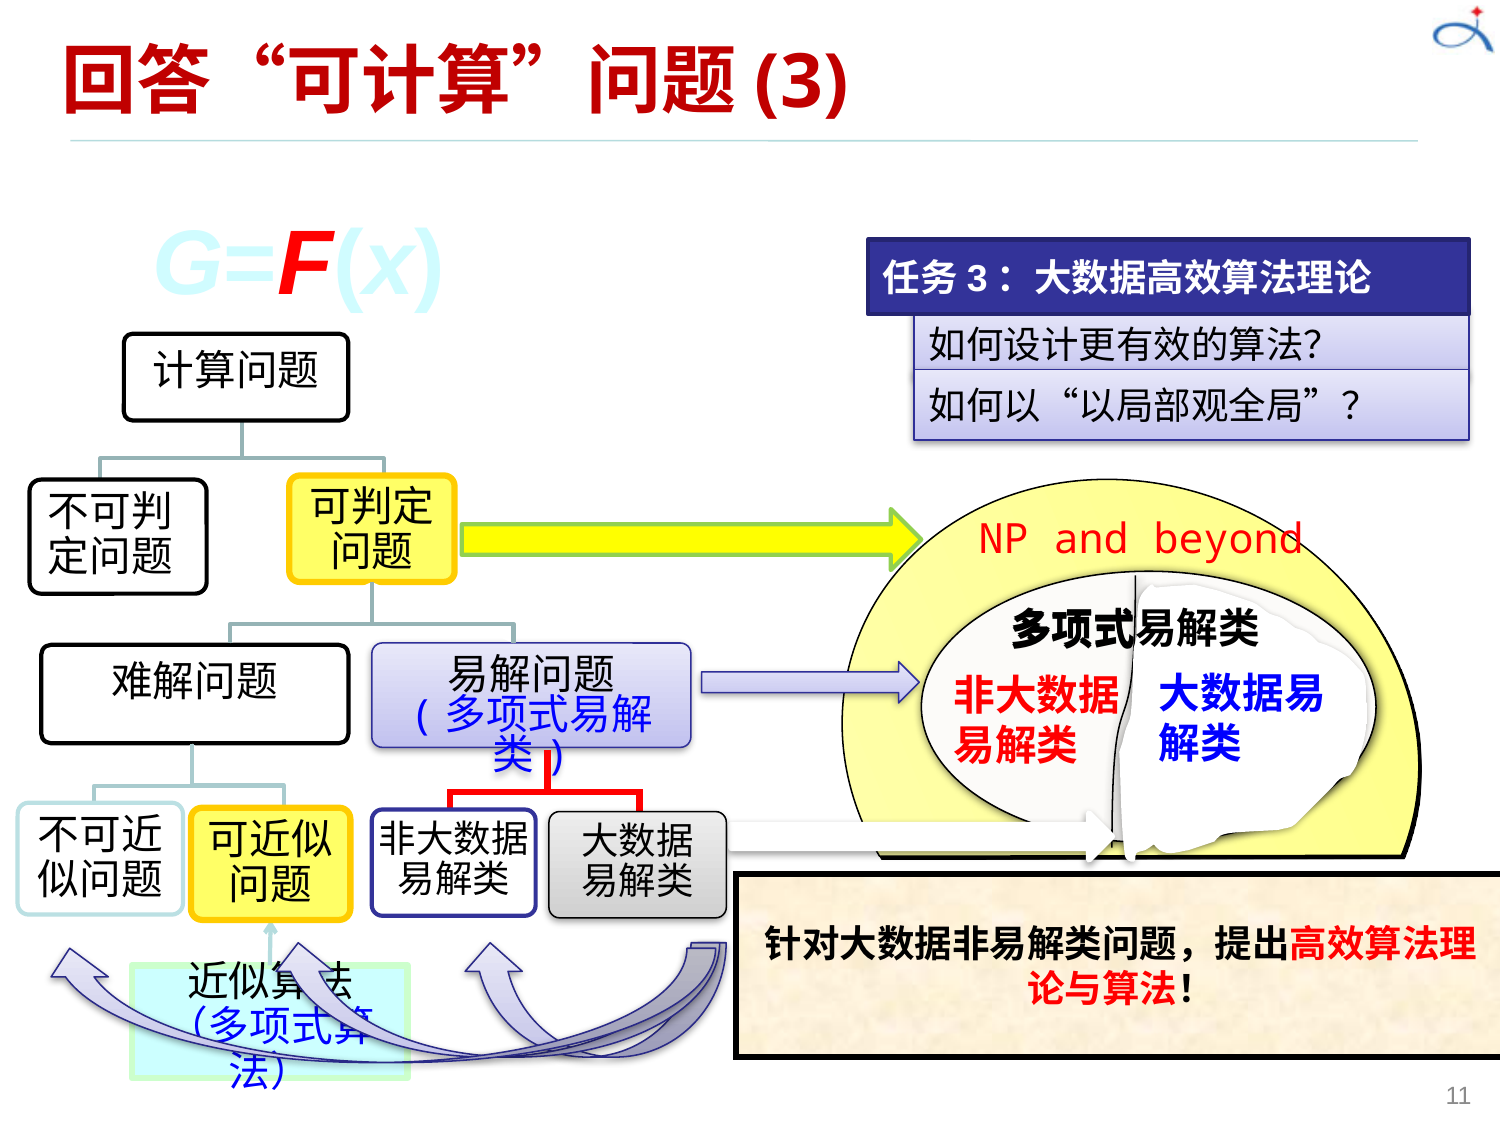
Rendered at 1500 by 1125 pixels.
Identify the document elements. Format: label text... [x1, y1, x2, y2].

title 回答“可计算”问题(3) [46, 11, 1419, 143]
picture [1432, 5, 1495, 55]
text_box G=F(x) [137, 195, 460, 321]
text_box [371, 750, 727, 872]
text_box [867, 239, 1470, 441]
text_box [17, 333, 692, 1079]
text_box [701, 570, 1377, 843]
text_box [731, 583, 1368, 863]
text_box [40, 873, 1500, 1063]
slide_number 11 [1136, 1071, 1487, 1125]
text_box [696, 483, 1424, 872]
